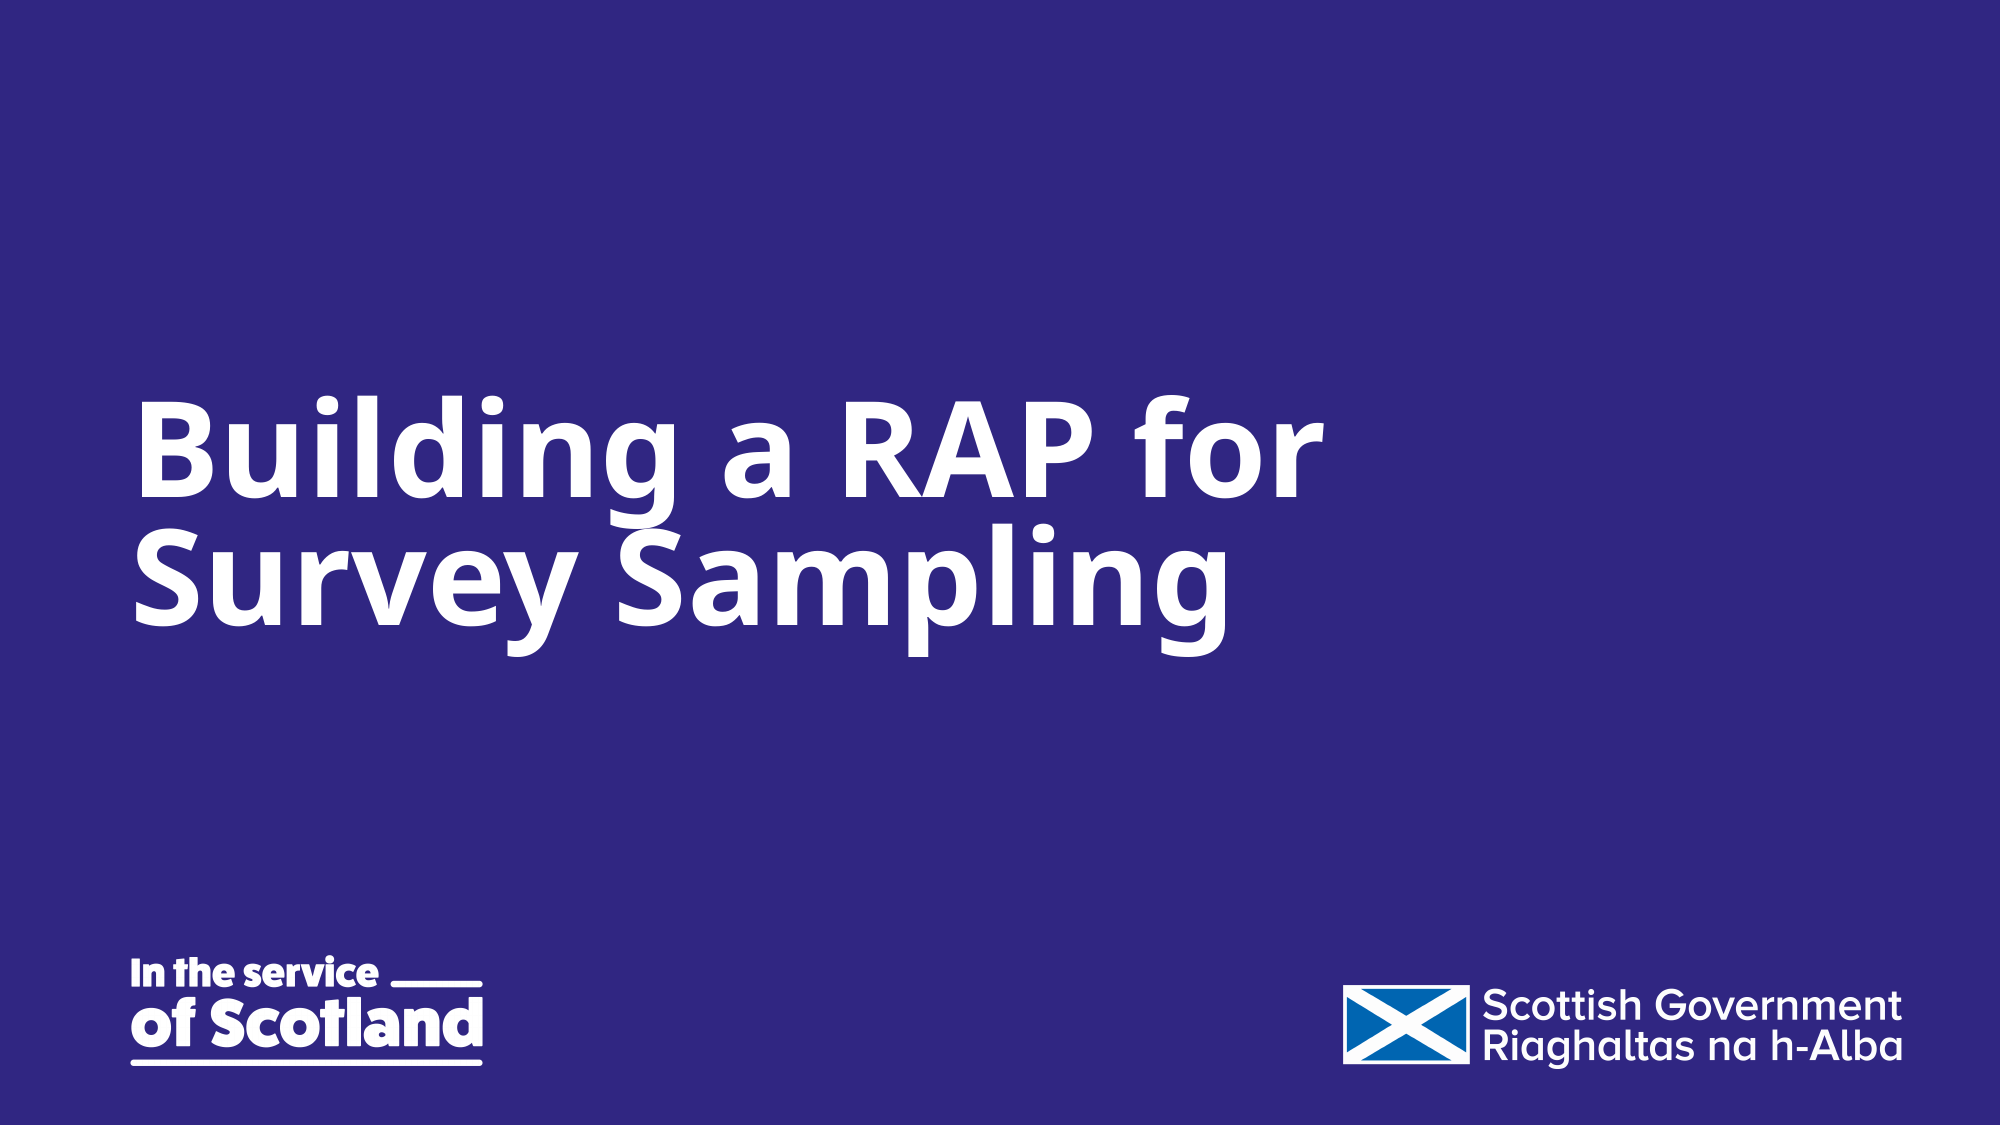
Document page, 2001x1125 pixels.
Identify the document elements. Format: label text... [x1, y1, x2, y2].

picture [130, 952, 485, 1066]
title Building a RAP for Survey Sampling [130, 395, 1633, 589]
picture [1343, 985, 1902, 1069]
